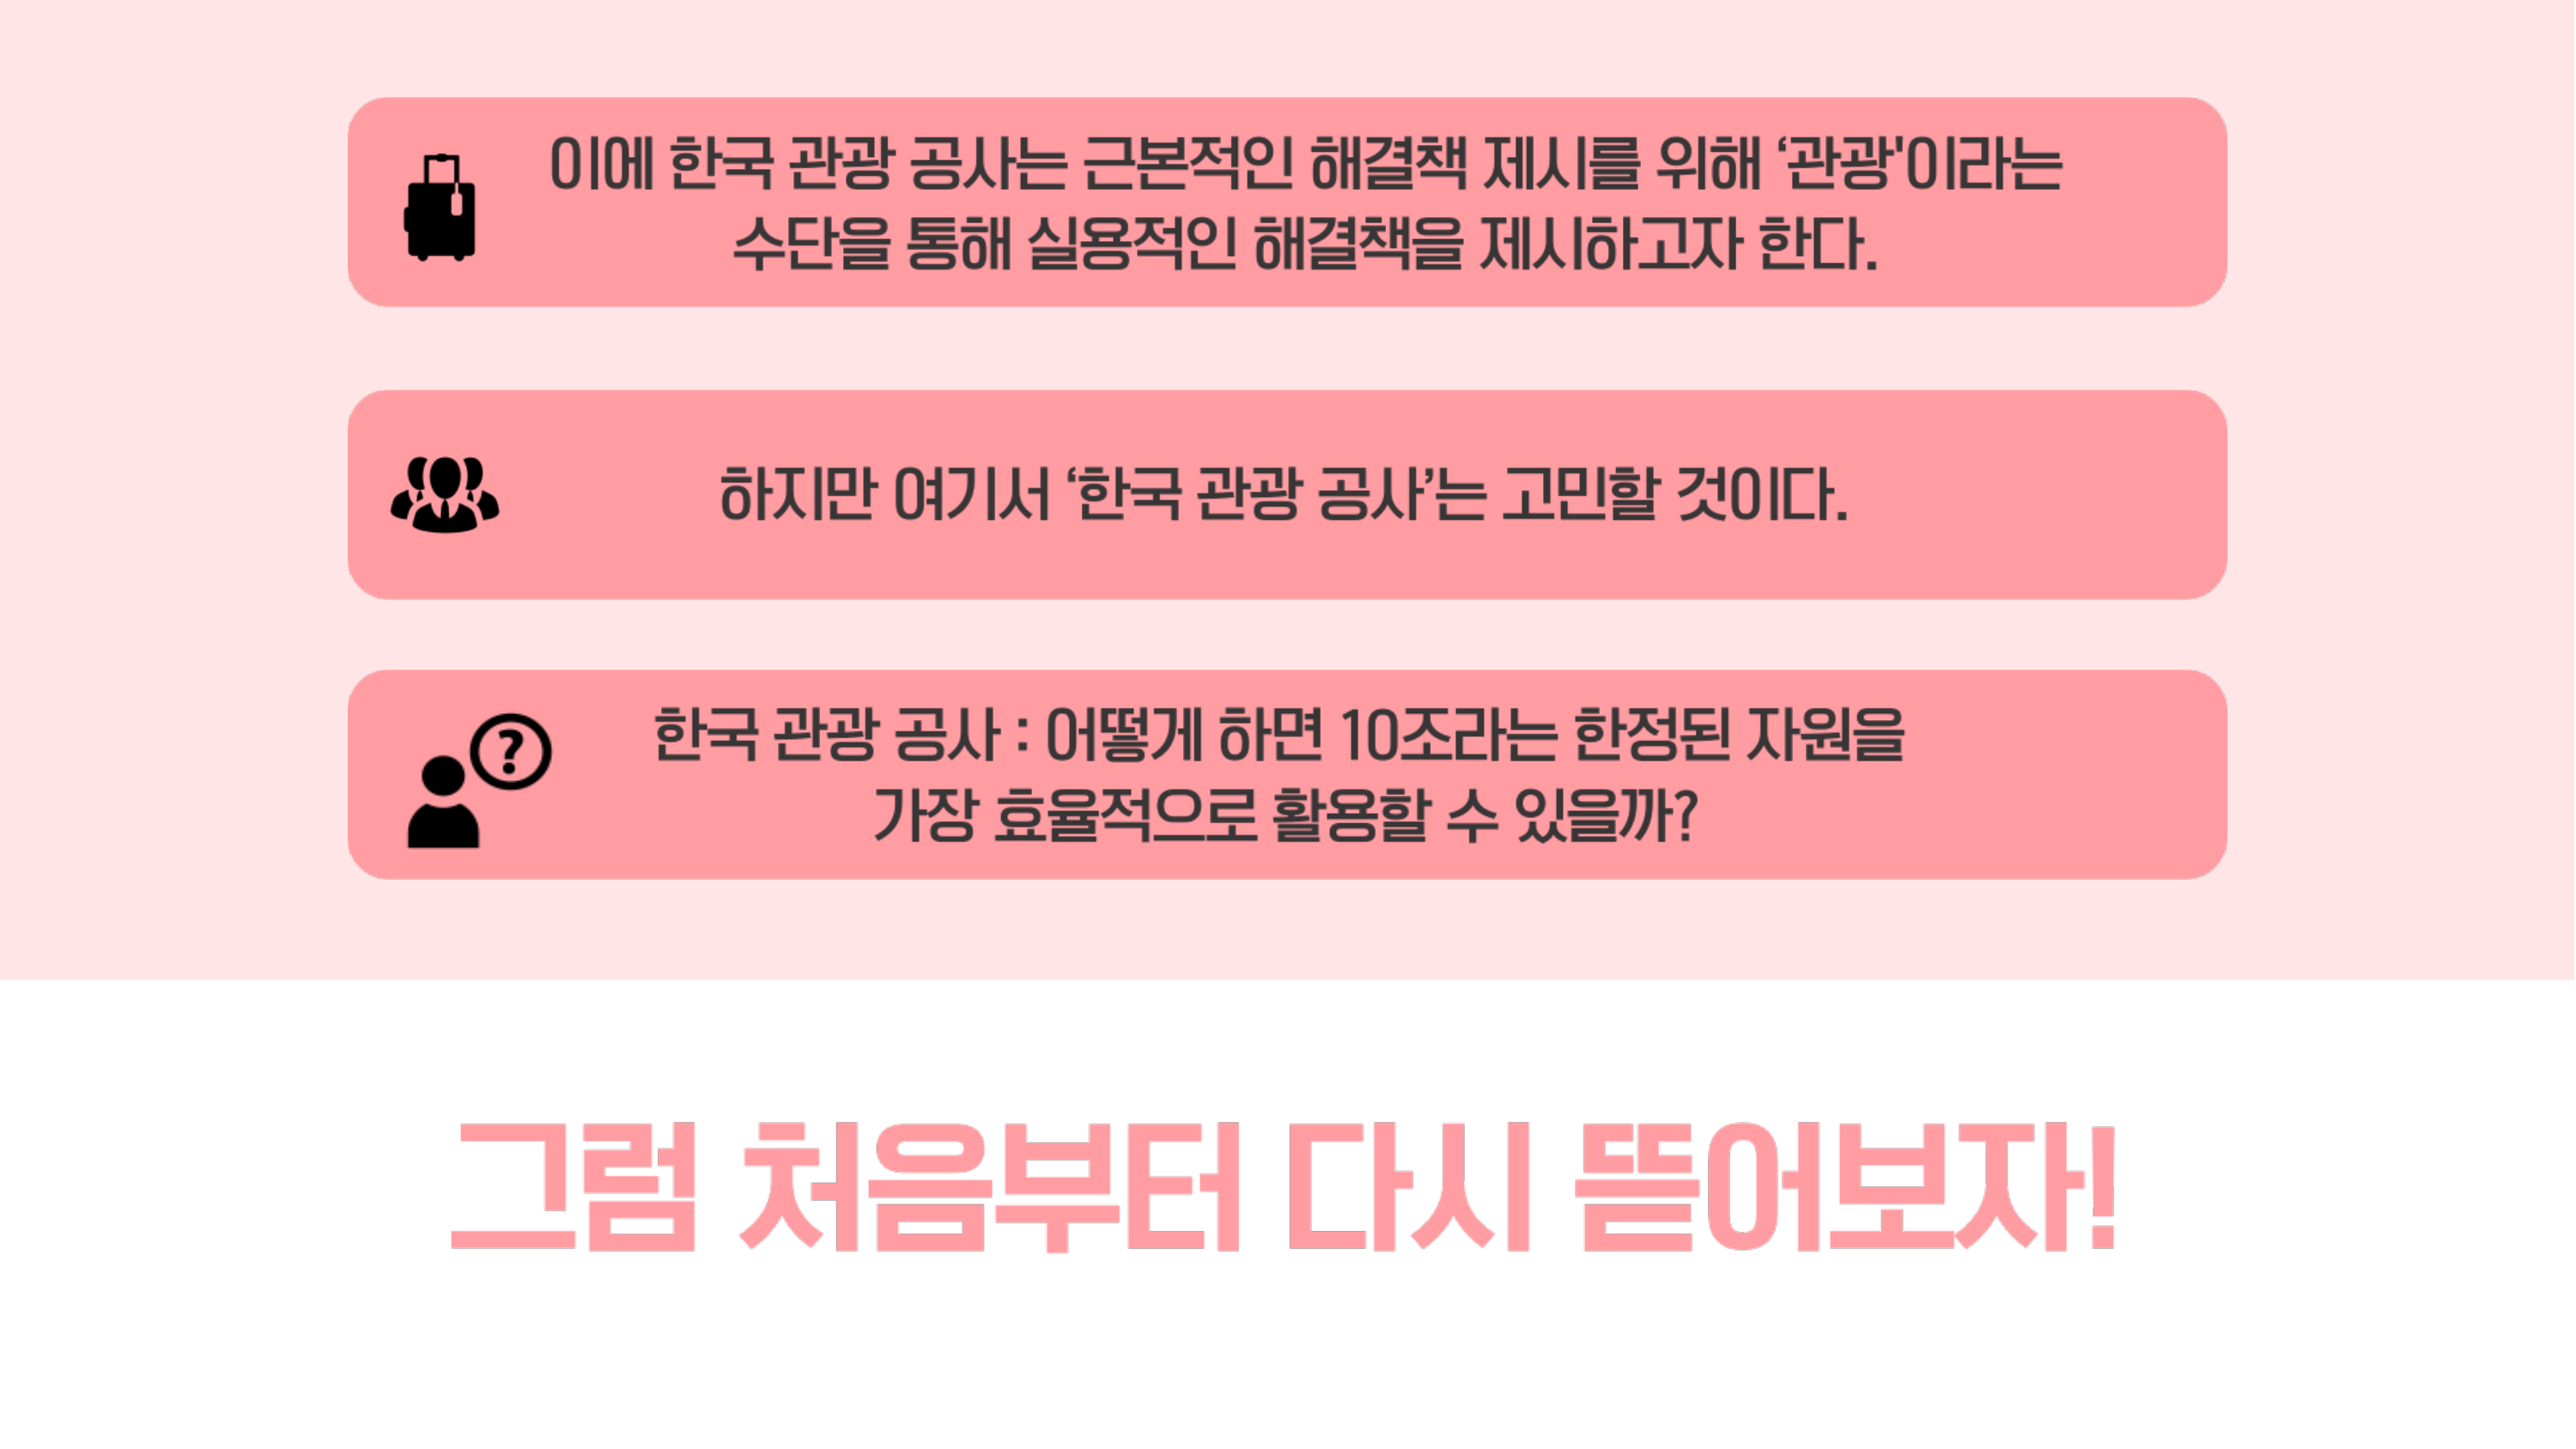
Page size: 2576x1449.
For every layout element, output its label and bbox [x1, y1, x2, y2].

picture [0, 0, 2574, 980]
picture [374, 1082, 2177, 1317]
